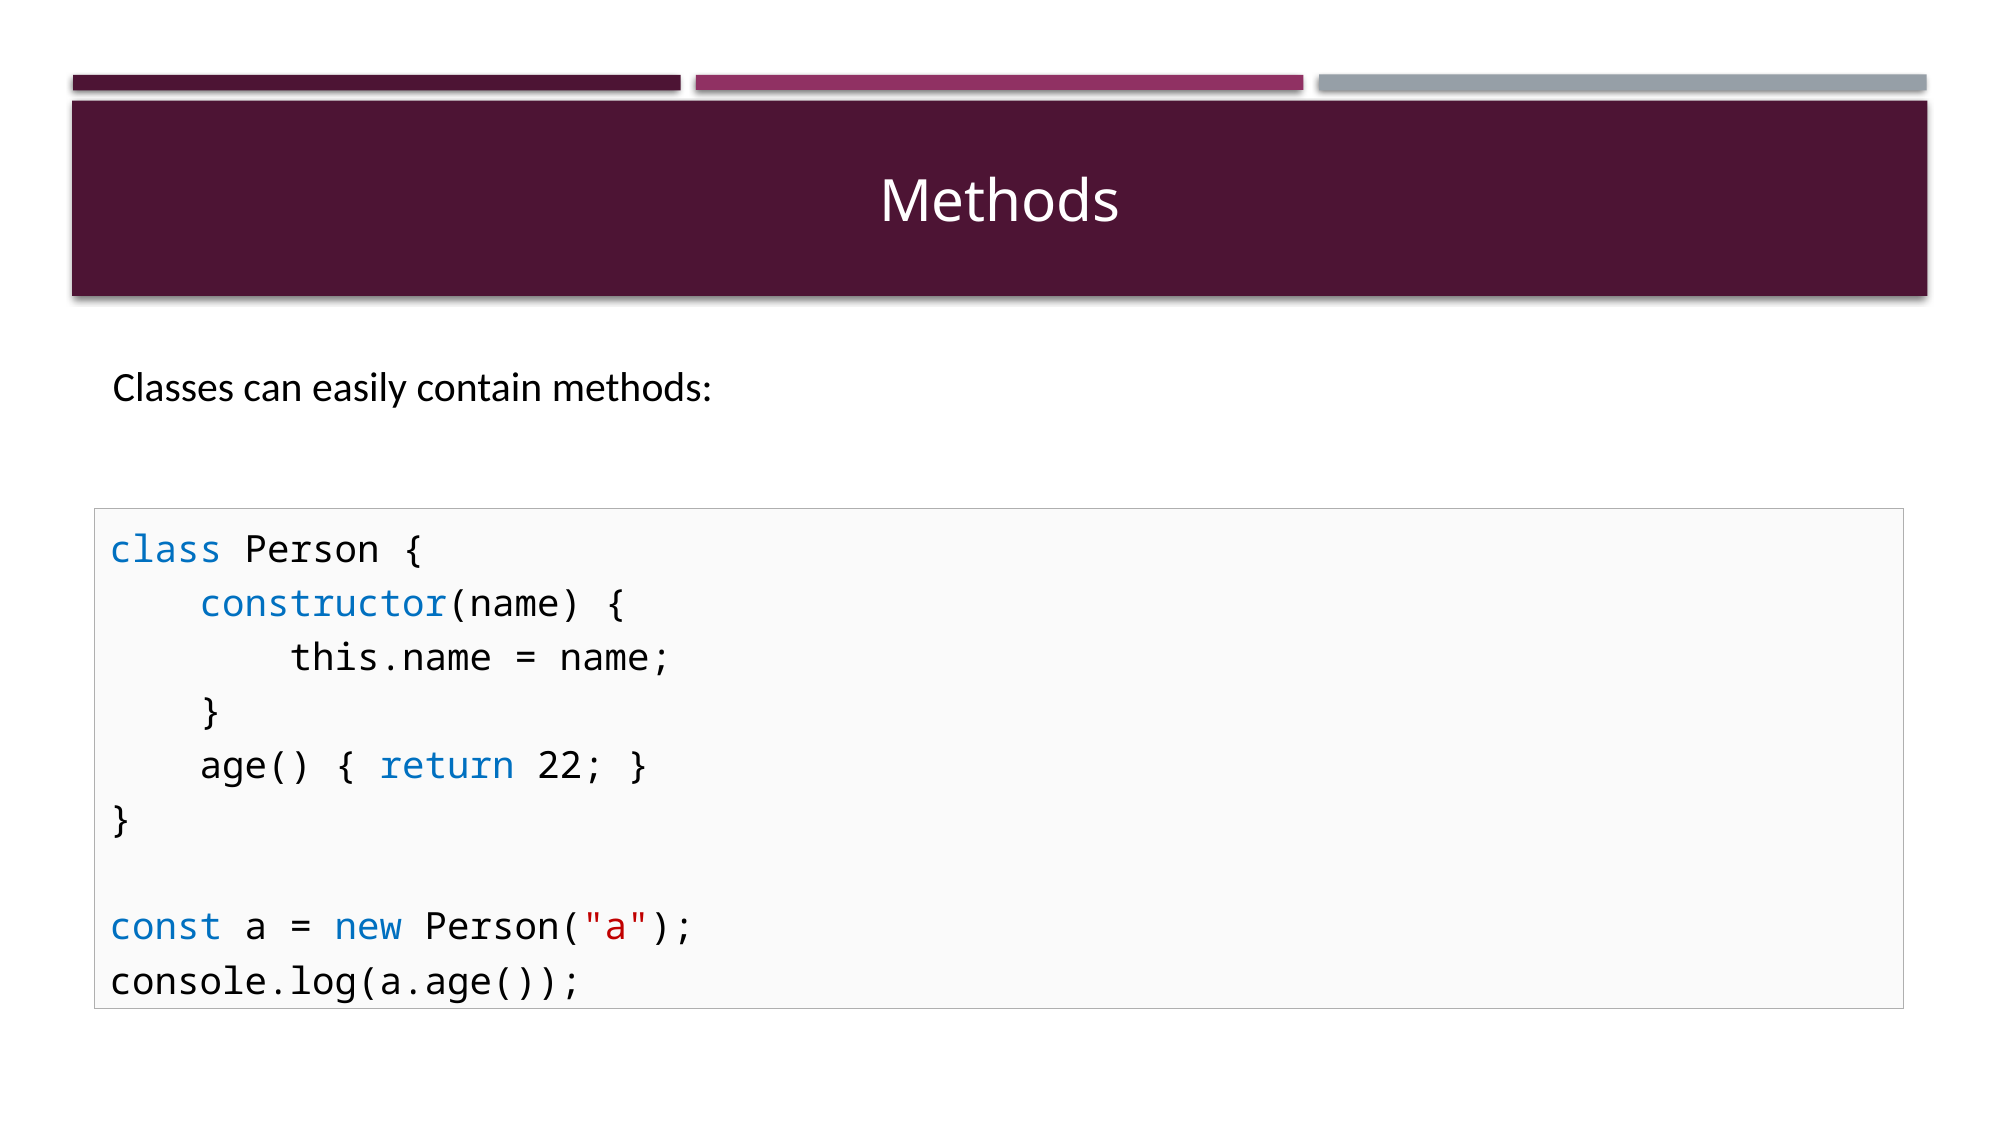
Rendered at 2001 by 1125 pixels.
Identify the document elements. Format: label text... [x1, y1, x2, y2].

text_box Classes can easily contain methods: [98, 342, 729, 417]
title Methods [95, 152, 1905, 241]
text_box class Person { constructor(name) { this.name = name; } age() { return 22; } } const a = new Person("a"); console.log(a.age()); [94, 508, 1904, 1009]
